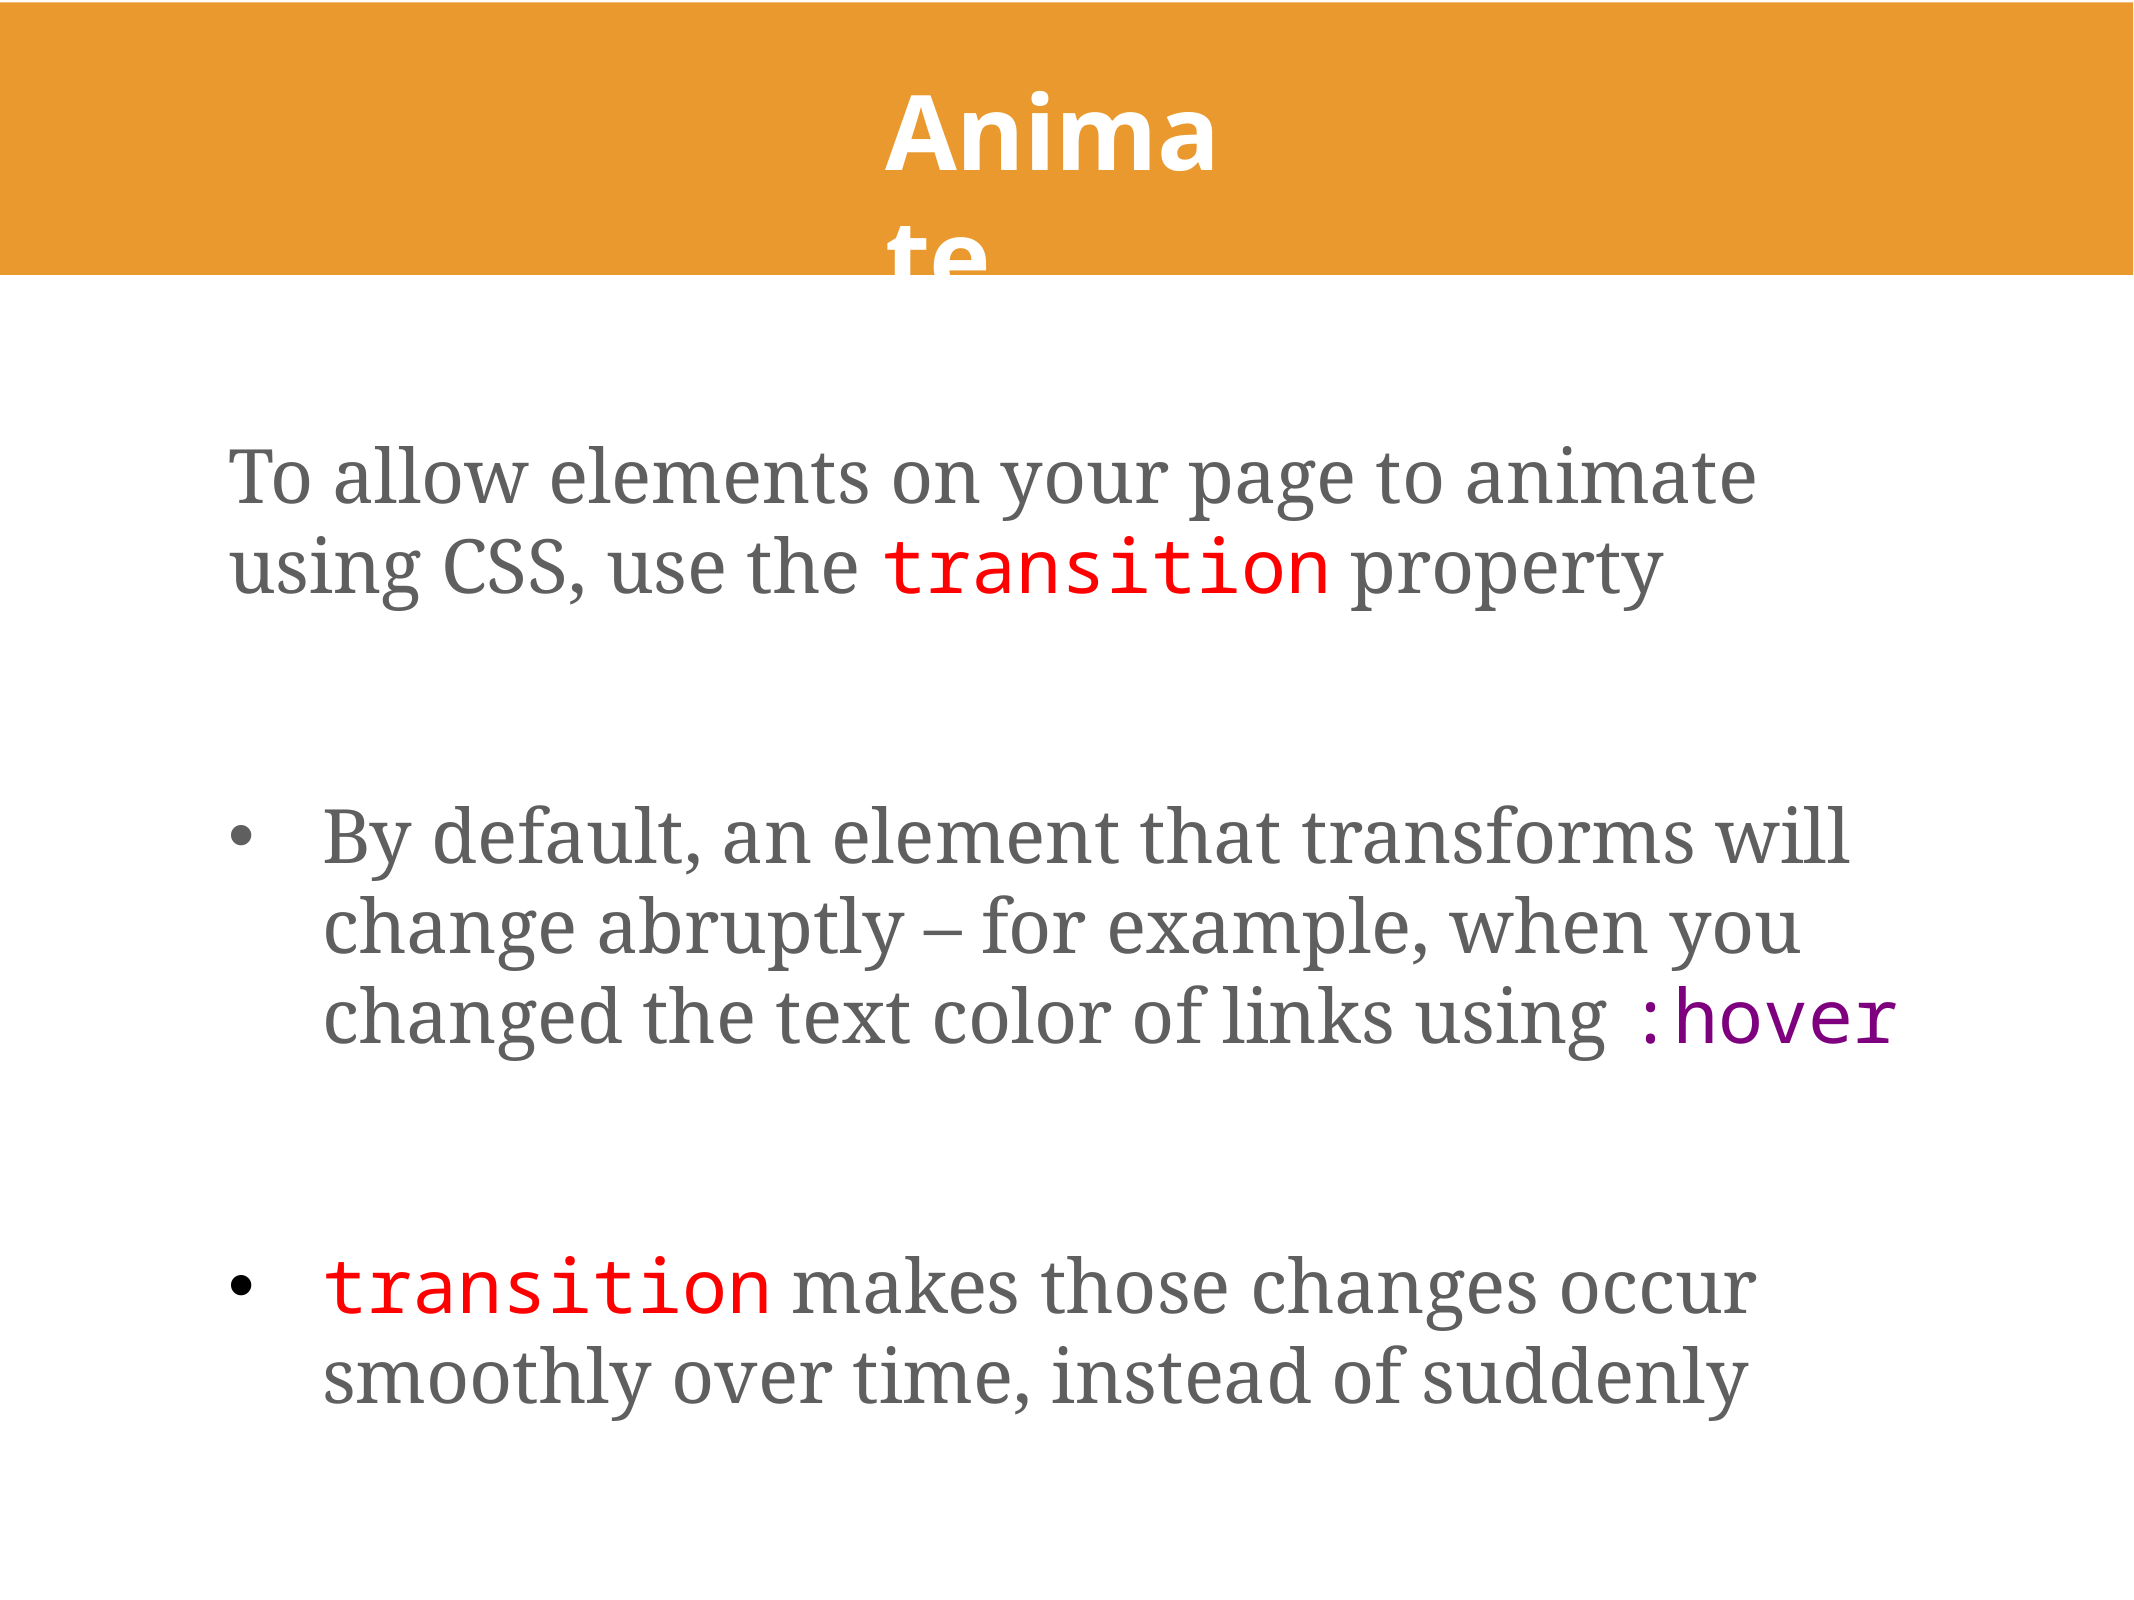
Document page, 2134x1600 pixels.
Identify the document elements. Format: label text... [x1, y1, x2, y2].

text_box [0, 2, 2134, 275]
list To allow elements on your page to animate using CSS, use the transition property By default, an element that transforms will change abruptly – for example, when you changed the text color of links using :hover transition makes those changes occur smoothly over time, instead of suddenly [167, 245, 1965, 1419]
title Animate [883, 66, 1249, 245]
